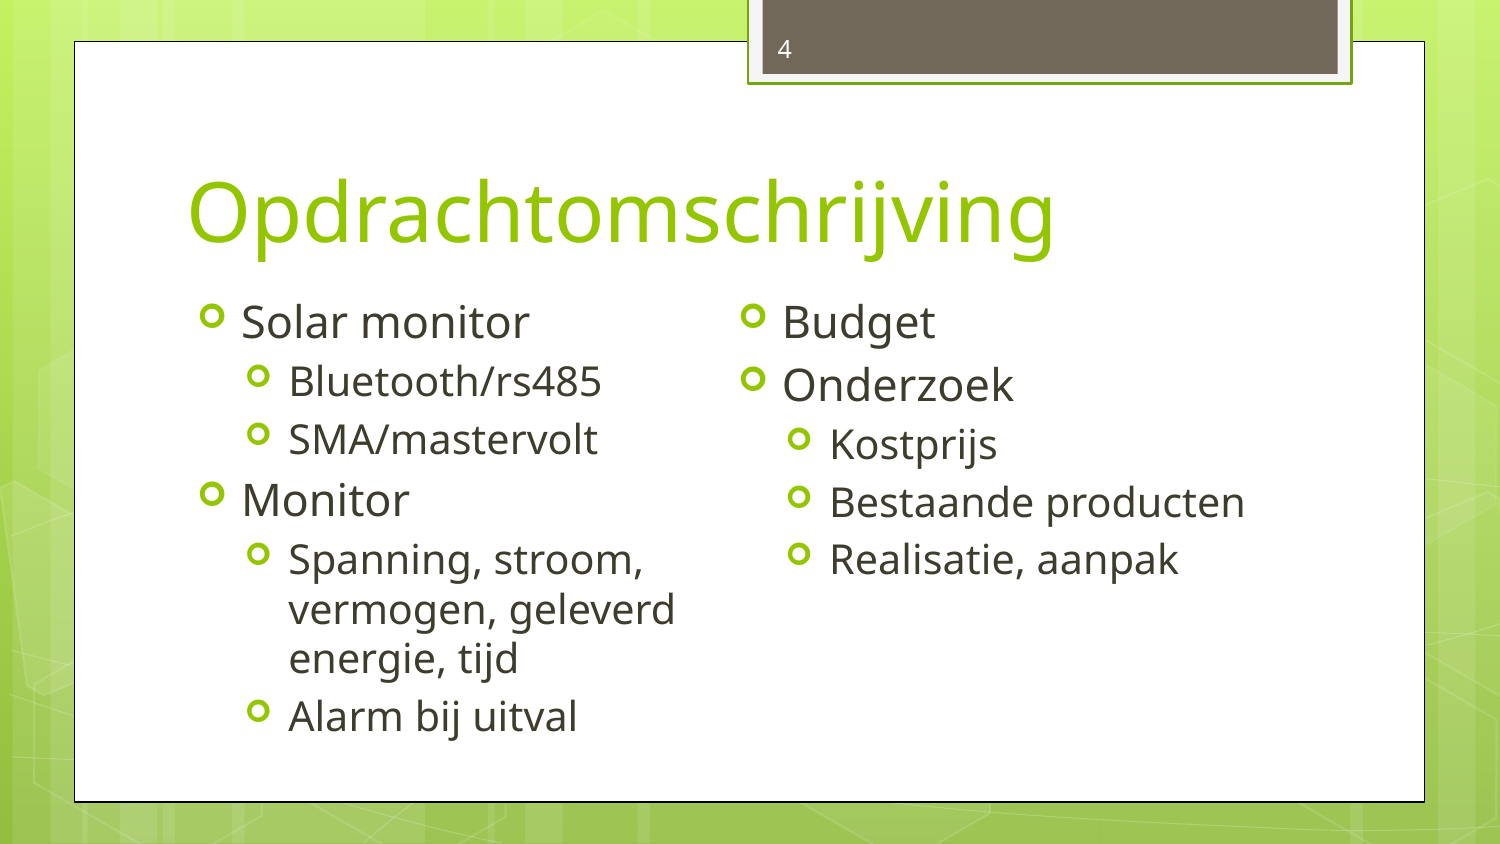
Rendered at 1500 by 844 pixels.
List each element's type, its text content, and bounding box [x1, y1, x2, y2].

list Solar monitor Bluetooth/rs485 SMA/mastervolt Monitor Spanning, stroom, vermogen, geleverd energie, tijd Alarm bij uitval Budget Onderzoek Kostprijs Bestaande producten Realisatie, aanpak [171, 285, 1283, 753]
title Opdrachtomschrijving [171, 126, 1324, 267]
slide_number 4 [762, 27, 982, 73]
